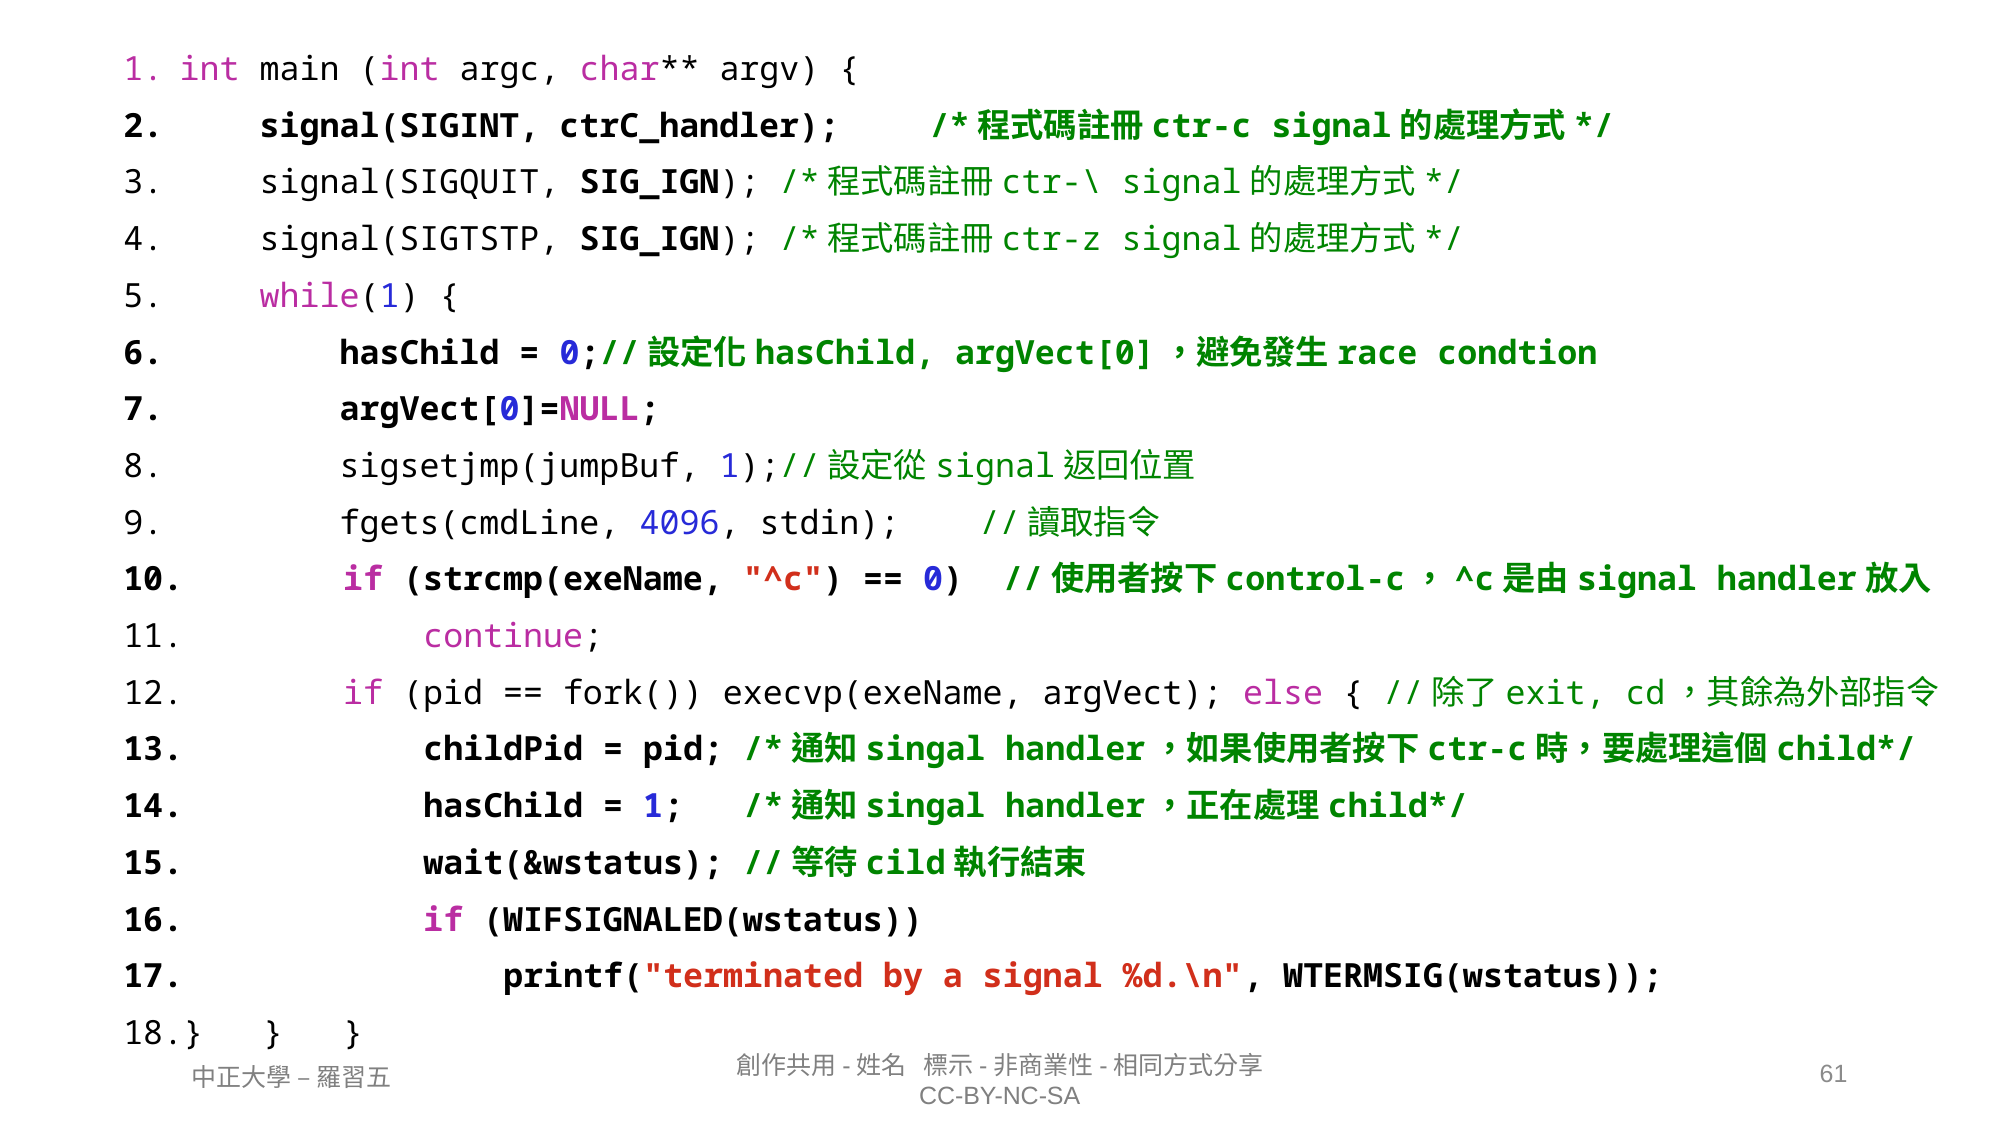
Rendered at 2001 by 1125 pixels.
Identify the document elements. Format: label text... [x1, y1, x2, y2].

slide_number 61 [1412, 1042, 1863, 1103]
list int main (int argc, char** argv) { signal(SIGINT, ctrC_handler); /*程式碼註冊ctr-c signal的處理方式*/ signal(SIGQUIT, SIG_IGN); /*程式碼註冊ctr-\ signal的處理方式*/ signal(SIGTSTP, SIG_IGN); /*程式碼註冊ctr-z signal的處理方式*/ while(1) { hasChild = 0;//設定化hasChild, argVect[0]，避免發生race condtion argVect[0]=NULL; sigsetjmp(jumpBuf, 1);//設定從signal返回位置 fgets(cmdLine, 4096, stdin); //讀取指令 if (strcmp(exeName, "^c") == 0) //使用者按下control-c，^c是由signal handler放入 continue; if (pid == fork()) execvp(exeName, argVect); else { //除了exit, cd，其餘為外部指令 childPid = pid; /*通知singal handler，如果使用者按下ctr-c時，要處理這個child*/ hasChild = 1; /*通知singal handler，正在處理child*/ wait(&wstatus); //等待cild執行結束 if (WIFSIGNALED(wstatus)) printf("terminated by a signal %d.\n", WTERMSIG(wstatus)); } } } [108, 44, 1962, 1087]
